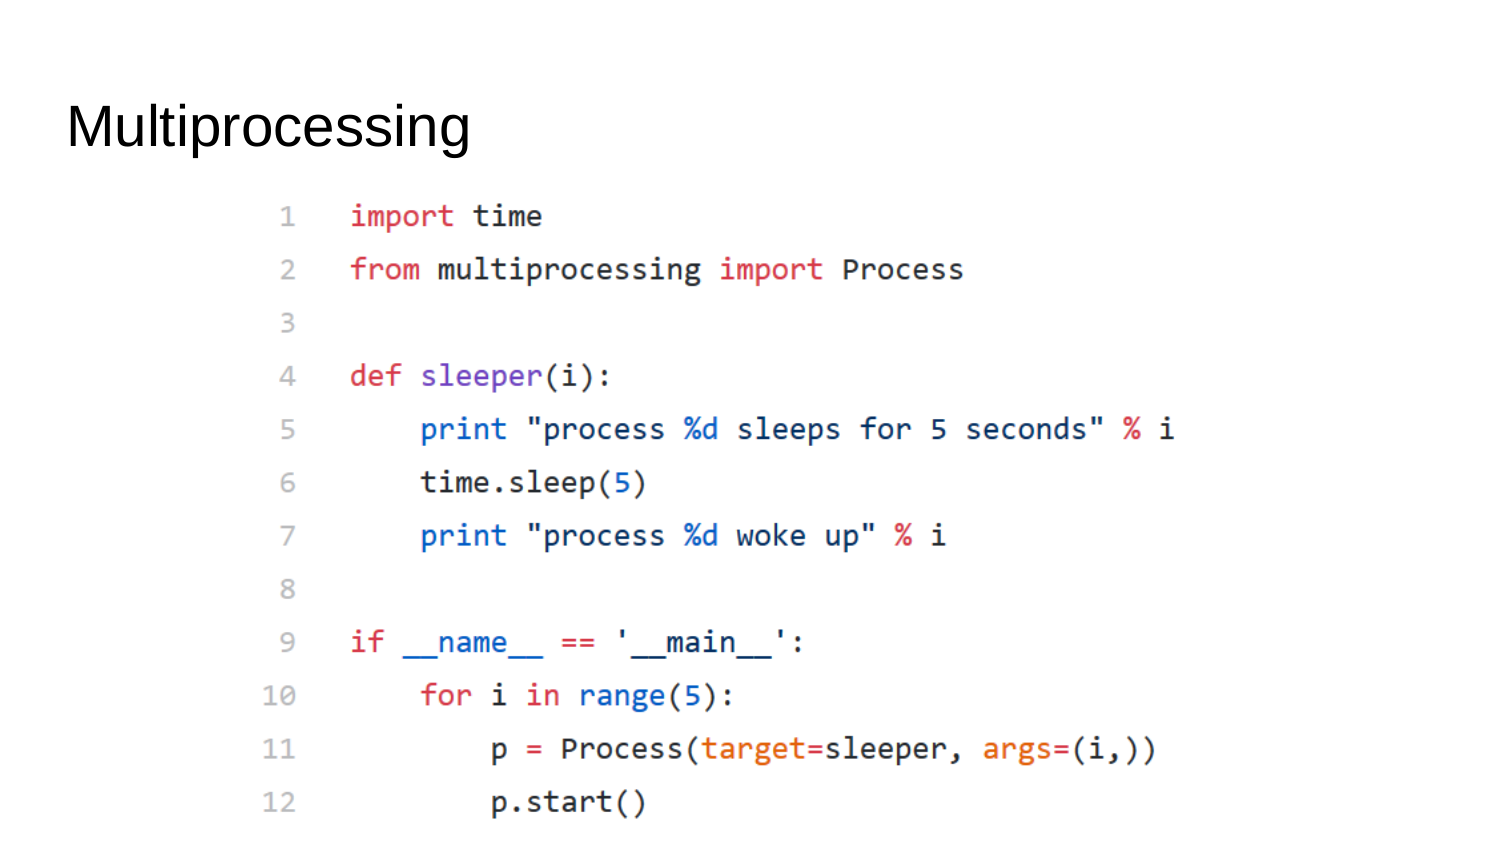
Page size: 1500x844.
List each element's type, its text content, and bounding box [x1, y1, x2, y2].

title Multiprocessing [51, 72, 1449, 167]
picture [257, 200, 1242, 829]
